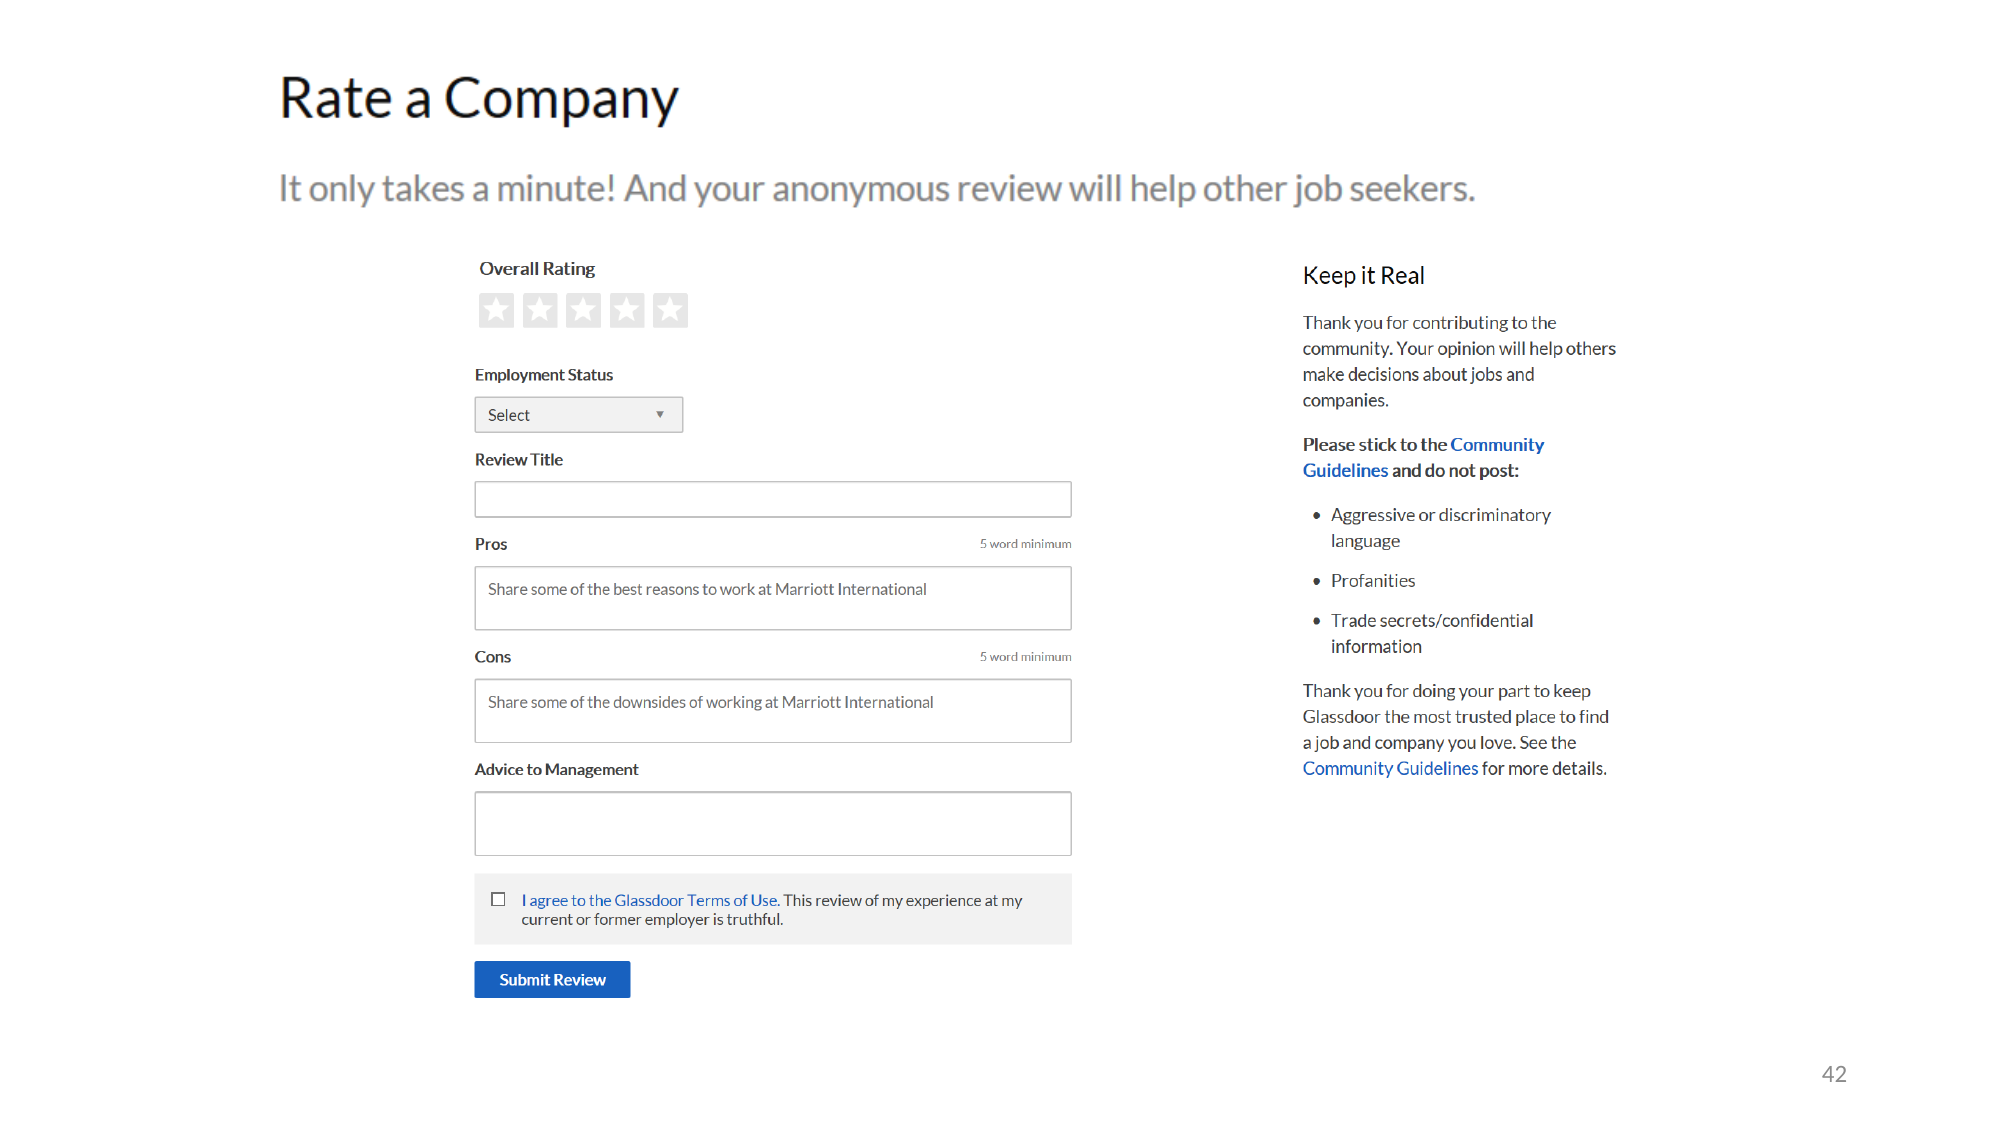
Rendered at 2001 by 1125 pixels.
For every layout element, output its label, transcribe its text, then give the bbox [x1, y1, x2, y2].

picture [1289, 252, 1634, 797]
picture [461, 360, 1084, 1011]
slide_number 42 [1412, 1042, 1863, 1103]
picture [467, 252, 737, 342]
picture [261, 52, 1511, 236]
